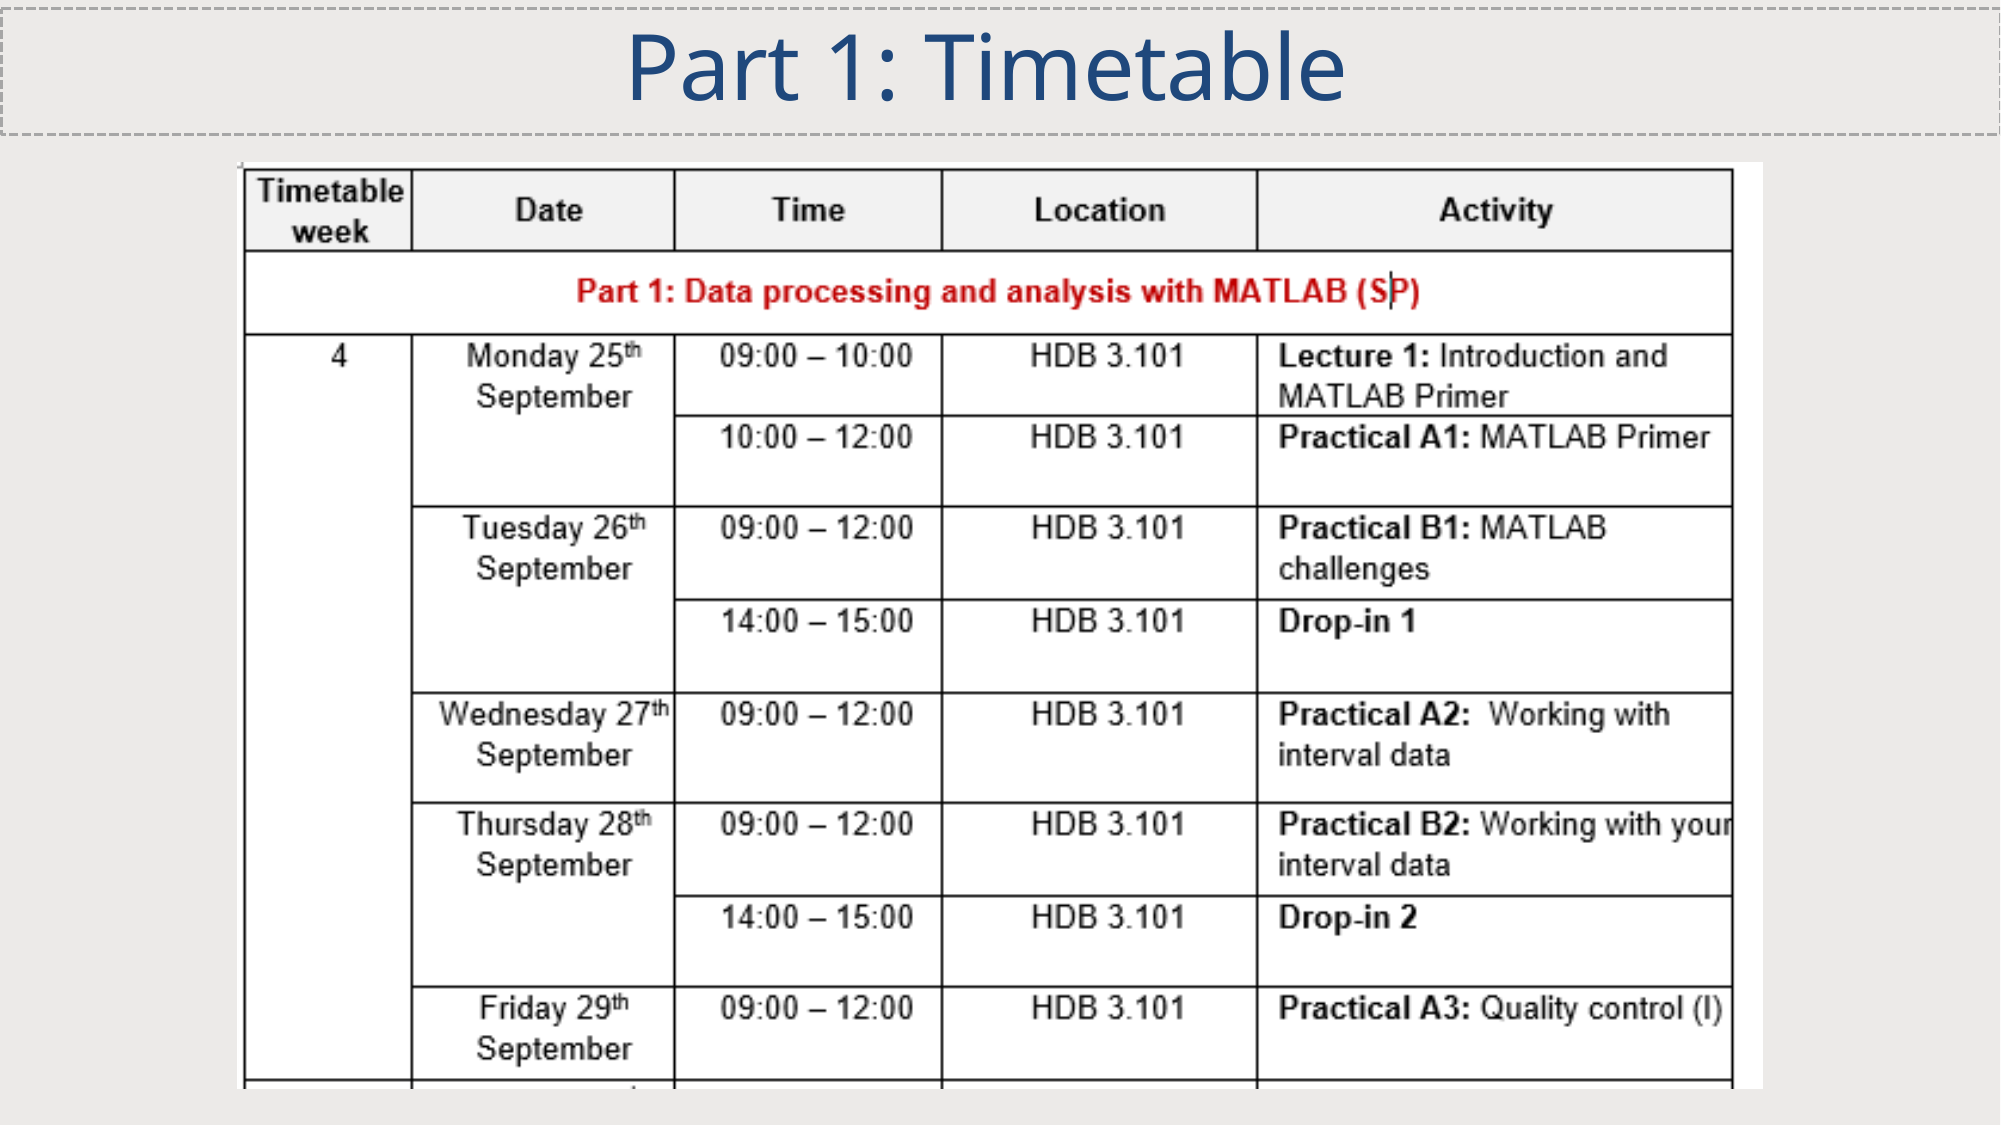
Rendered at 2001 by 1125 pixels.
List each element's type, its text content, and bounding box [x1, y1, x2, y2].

title Part 1: Timetable [621, 6, 1379, 160]
picture [237, 162, 1763, 1089]
